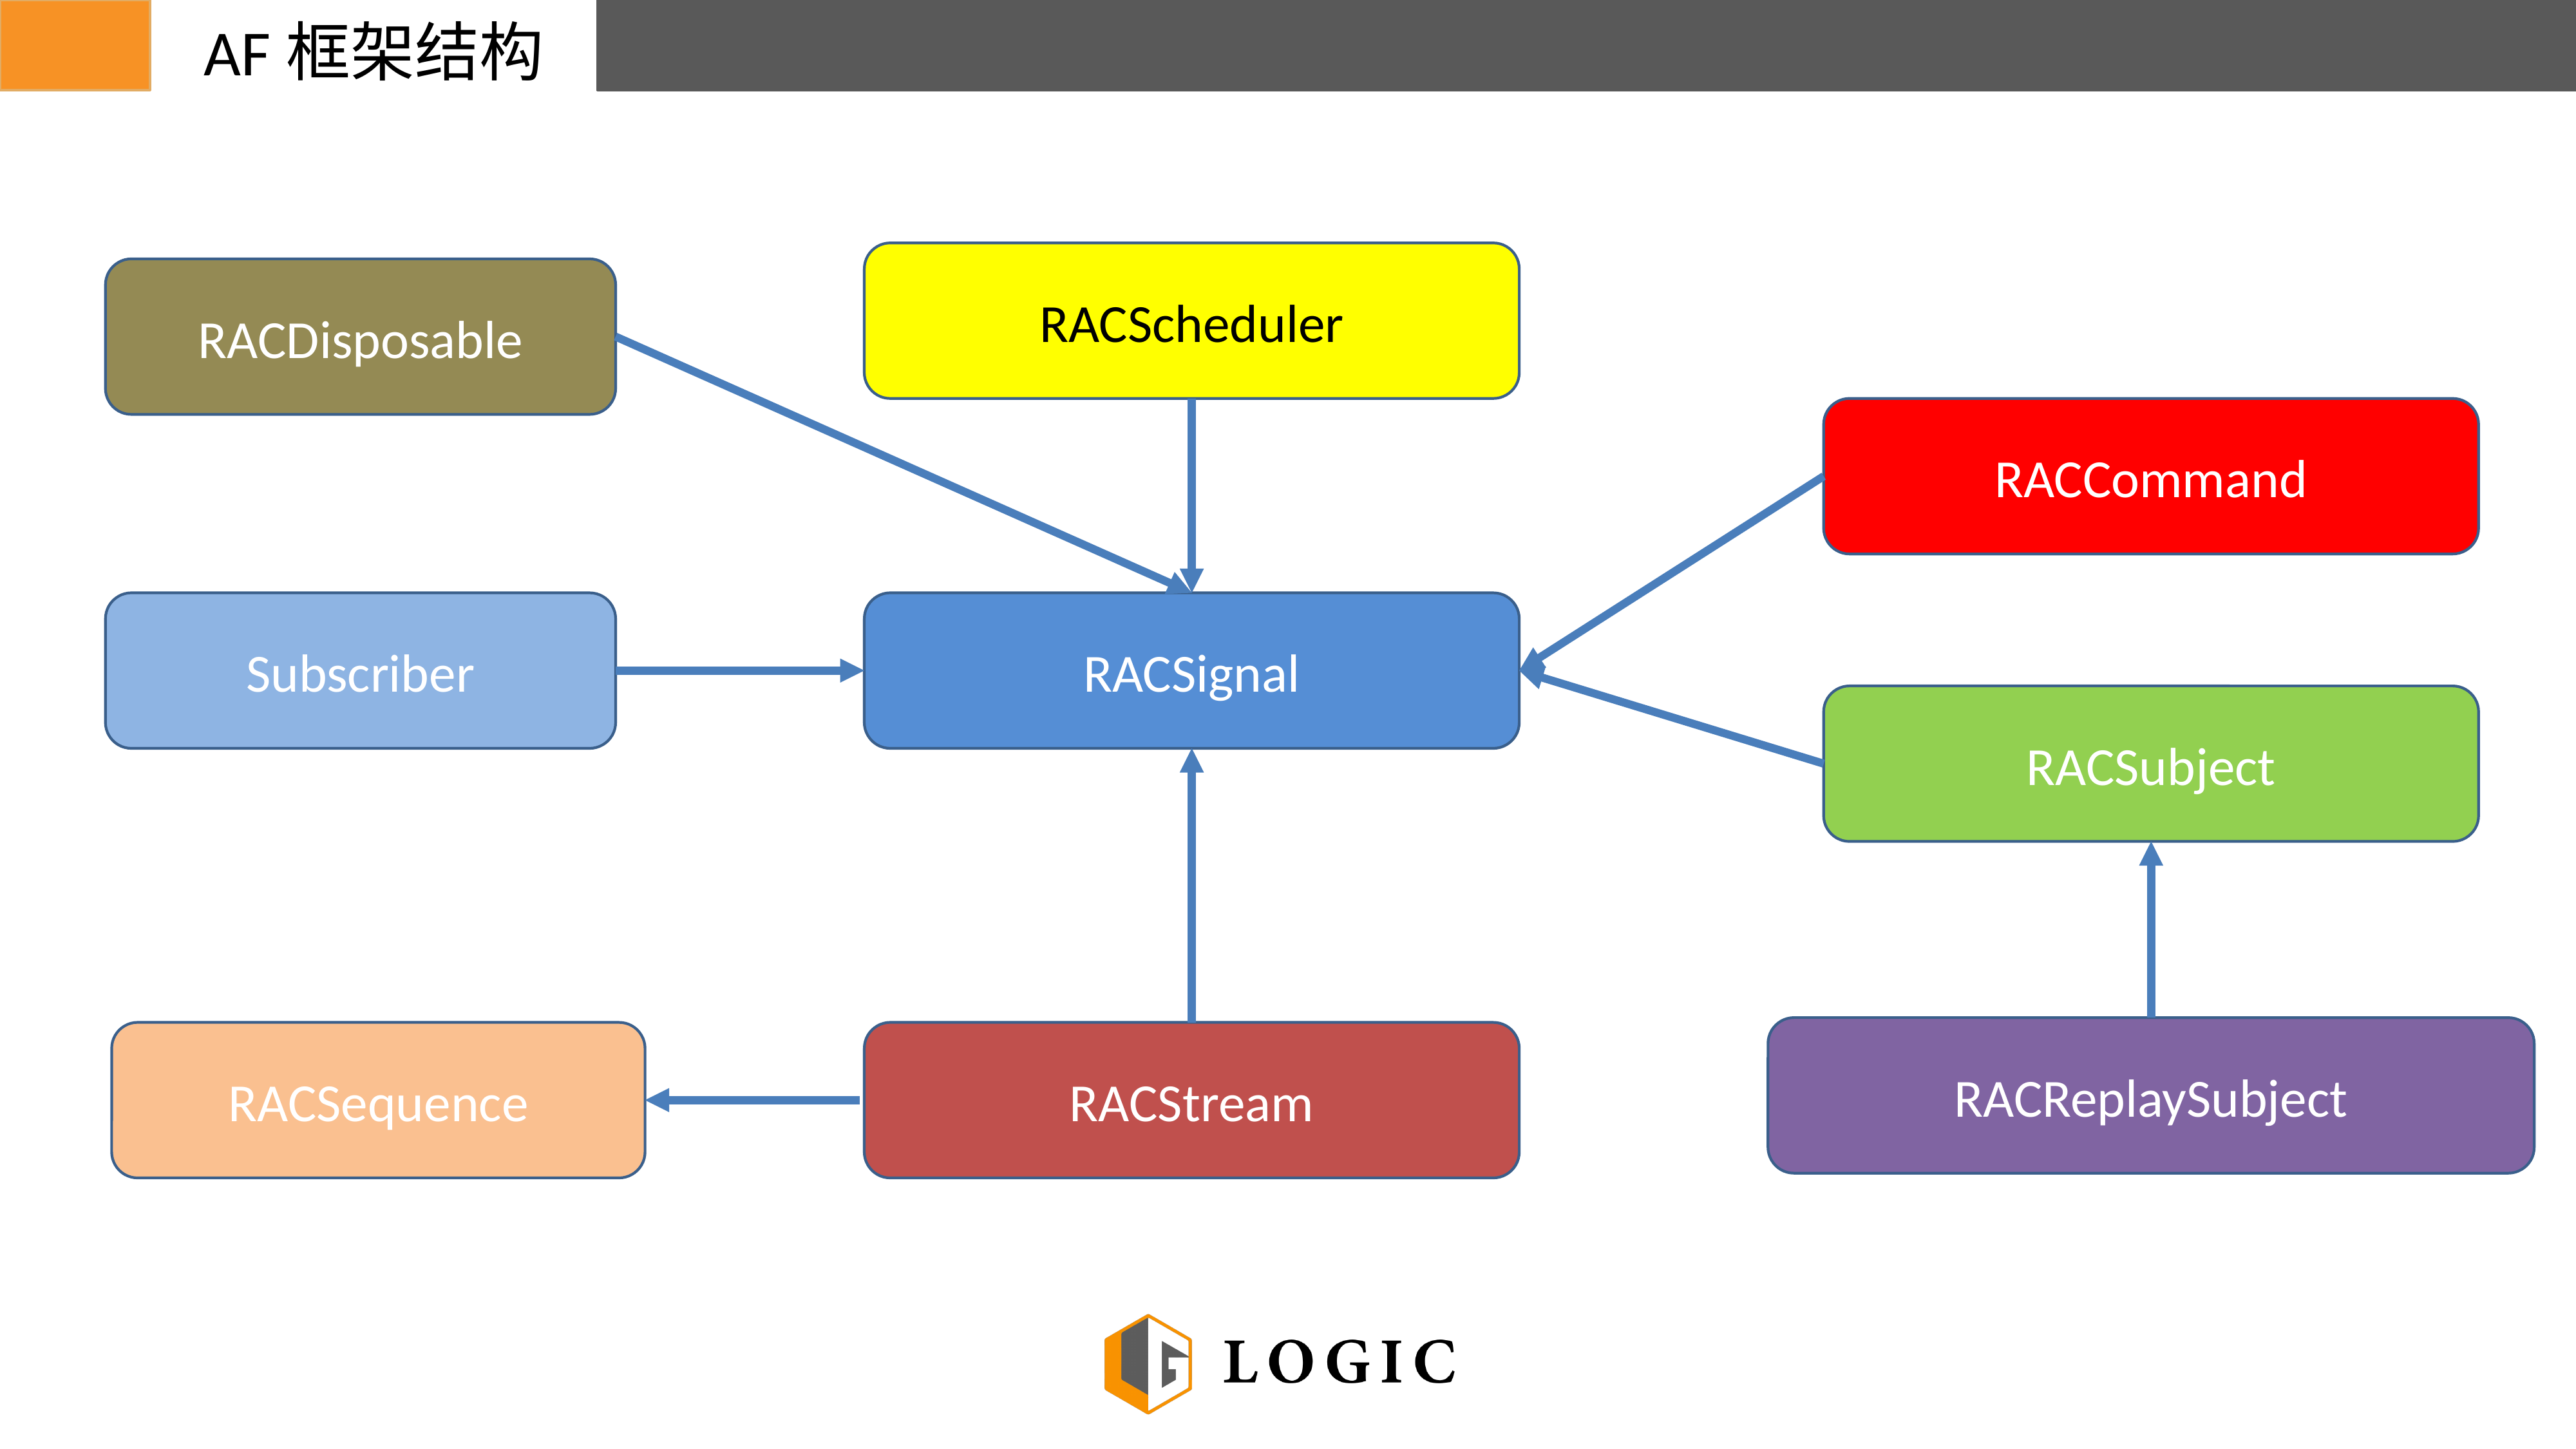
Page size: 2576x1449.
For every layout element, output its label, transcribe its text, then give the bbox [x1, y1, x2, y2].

text_box RACSubject [1822, 684, 2480, 843]
text_box RACCommand [1822, 397, 2480, 556]
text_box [615, 336, 1192, 593]
text_box AF框架结构 [151, 6, 597, 93]
text_box RACStream [862, 1021, 1521, 1180]
text_box RACSequence [110, 1021, 647, 1180]
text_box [1519, 676, 1824, 764]
text_box RACSignal [862, 591, 1515, 750]
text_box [1519, 476, 1824, 671]
picture [1098, 1309, 1477, 1417]
text_box RACScheduler [862, 242, 1521, 400]
text_box Subscriber [104, 591, 618, 750]
text_box RACDisposable [104, 257, 618, 416]
text_box RACReplaySubject [1766, 1016, 2536, 1175]
